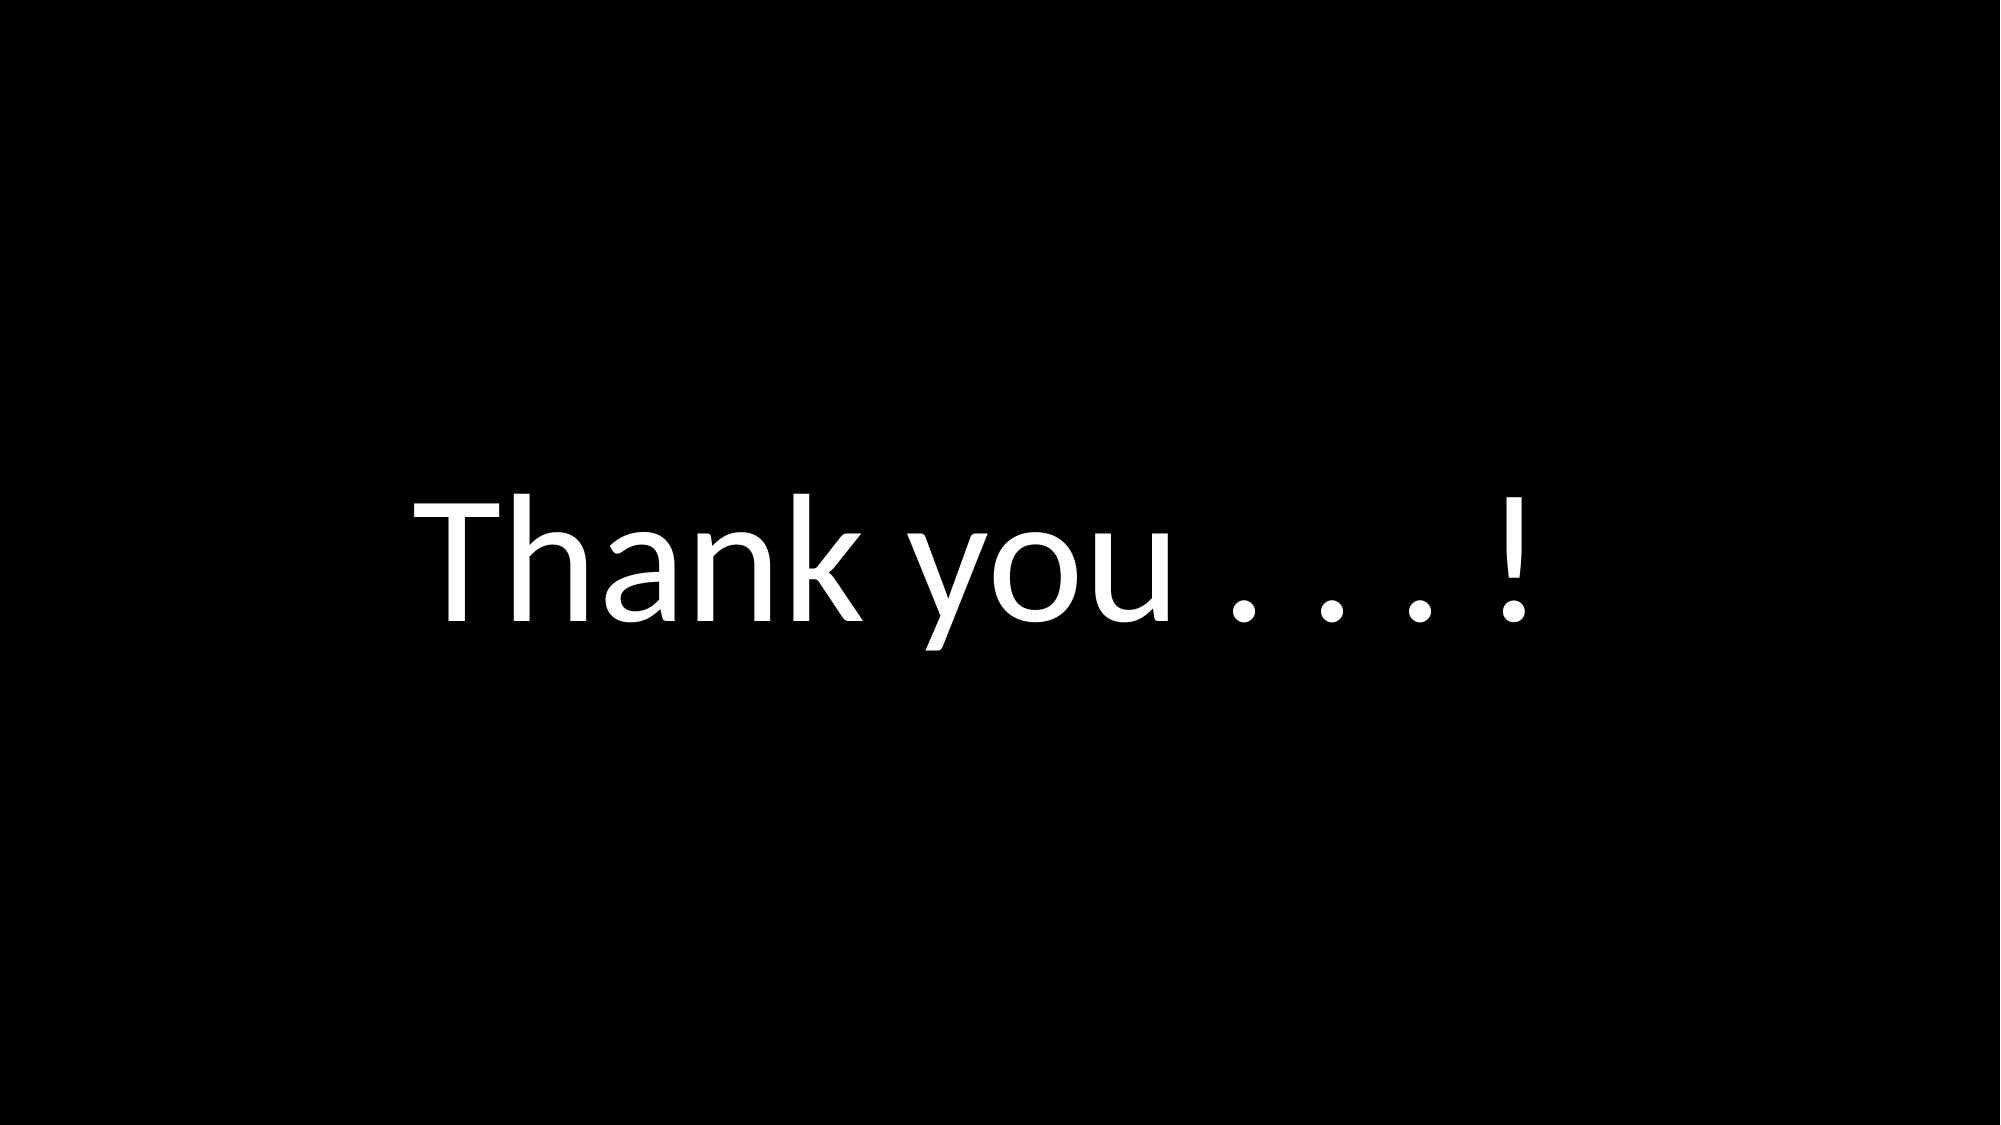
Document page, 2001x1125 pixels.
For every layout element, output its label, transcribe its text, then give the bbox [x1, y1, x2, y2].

title Thank you . . . ! [249, 276, 1750, 669]
